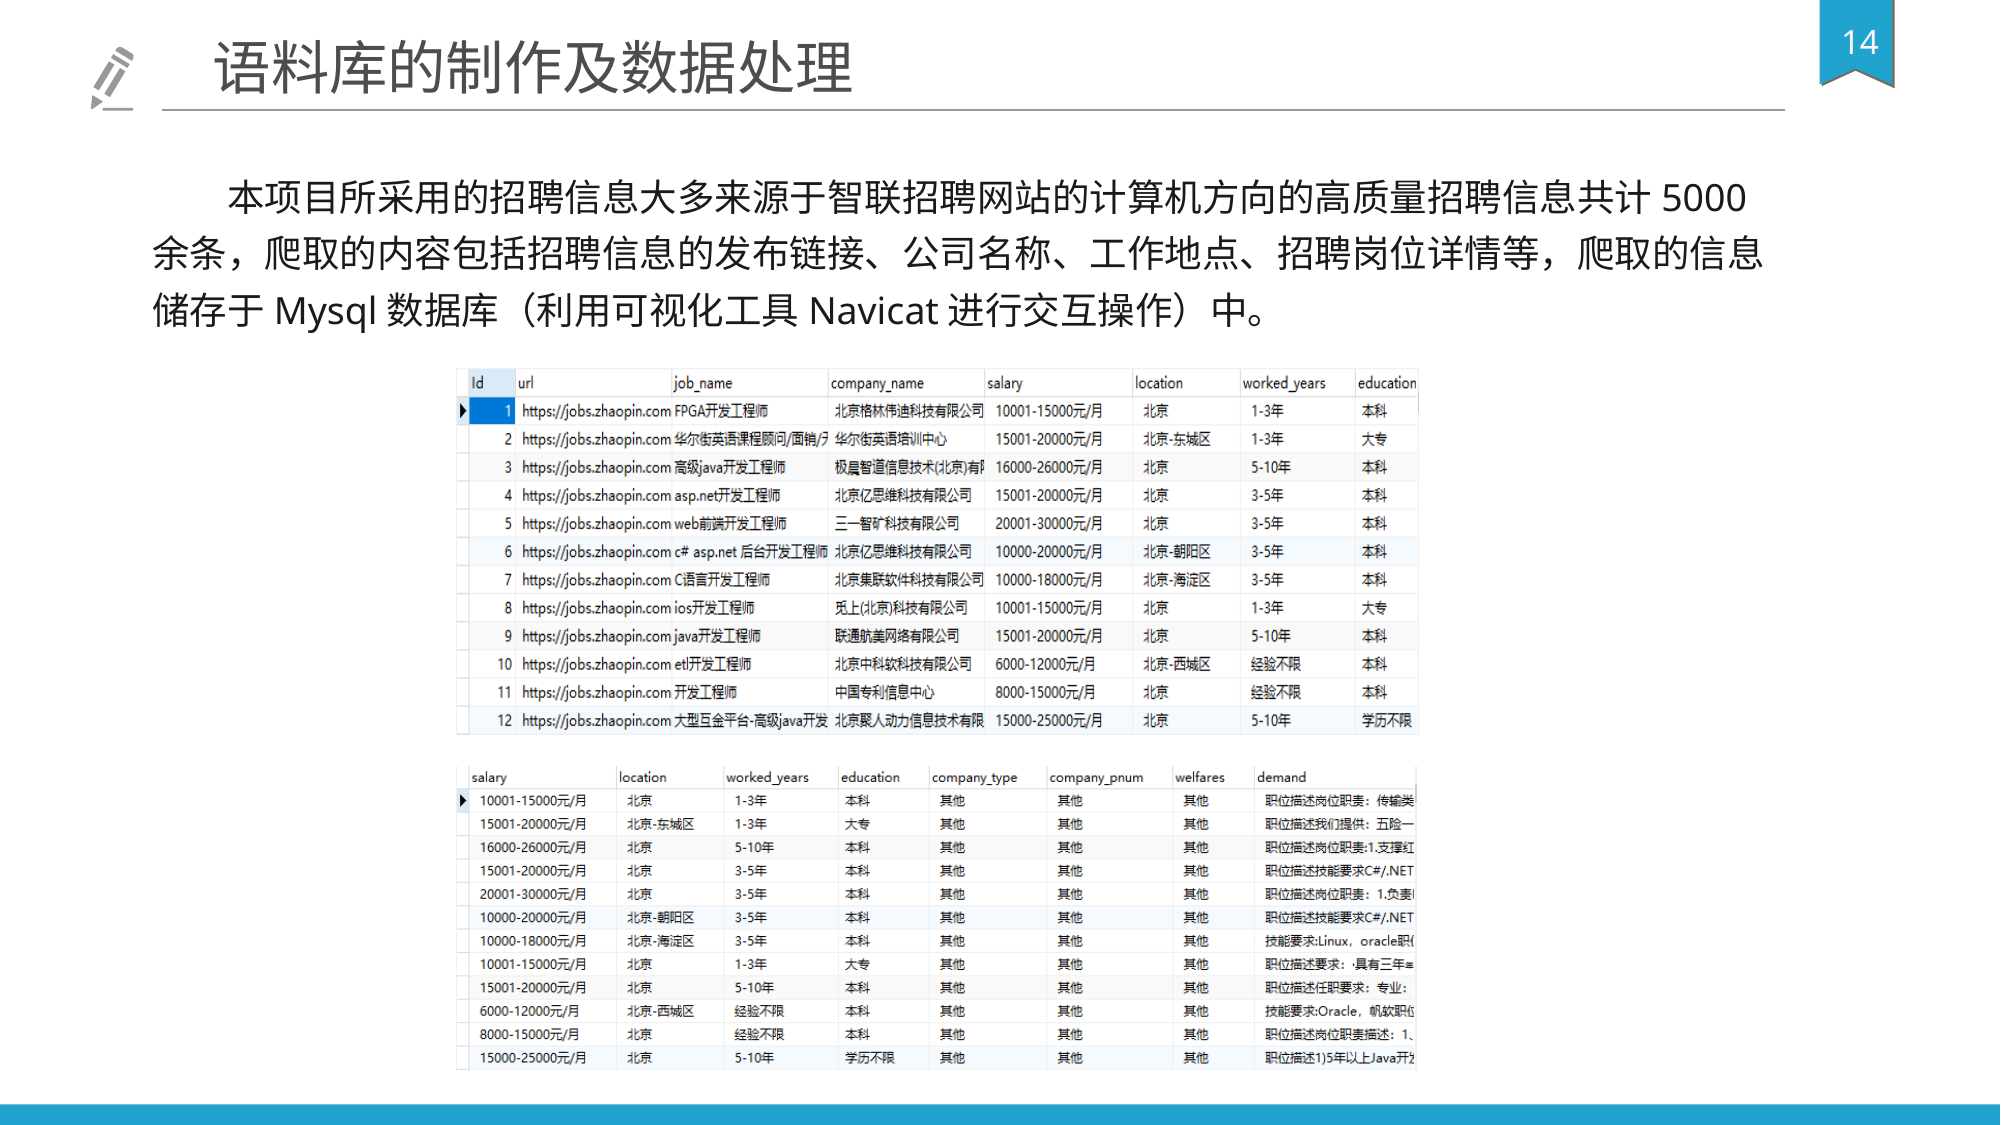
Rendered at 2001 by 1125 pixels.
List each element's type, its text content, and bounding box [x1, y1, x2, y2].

text_box 本项目所采用的招聘信息大多来源于智联招聘网站的计算机方向的高质量招聘信息共计5000余条，爬取的内容包括招聘信息的发布链接、公司名称、工作地点、招聘岗位详情等，爬取的信息储存于Mysql数据库（利用可视化工具Navicat进行交互操作）中。 [137, 155, 1784, 339]
text_box [90, 95, 104, 110]
text_box [102, 107, 134, 111]
text_box 语料库的制作及数据处理 [198, 23, 869, 109]
picture [456, 368, 1419, 735]
picture [456, 766, 1417, 1071]
text_box [115, 46, 134, 61]
text_box [104, 67, 126, 98]
text_box [93, 61, 115, 91]
text_box [110, 54, 130, 68]
